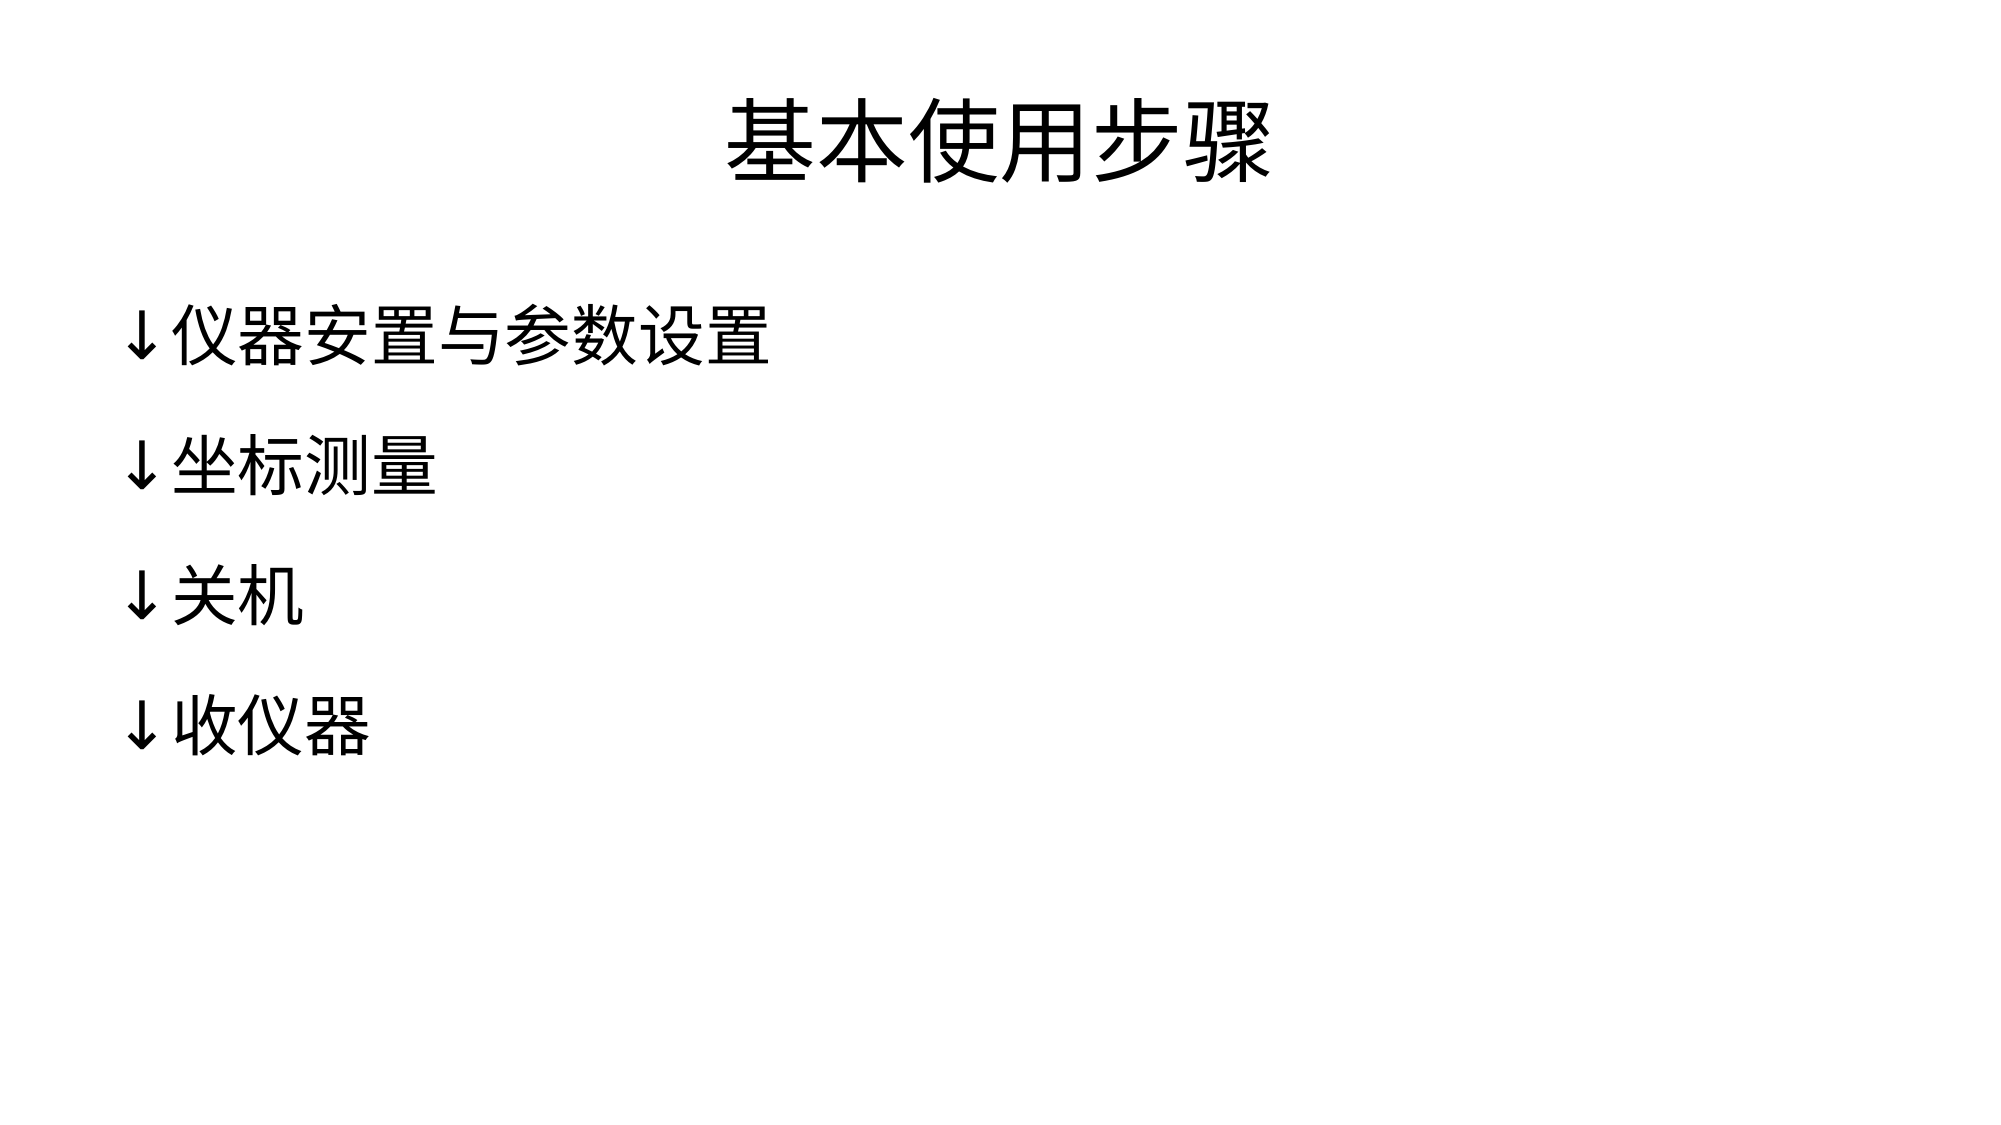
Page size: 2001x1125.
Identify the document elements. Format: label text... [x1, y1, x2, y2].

list 仪器安置与参数设置 坐标测量 关机 收仪器 [99, 262, 1901, 1006]
title 基本使用步骤 [99, 44, 1901, 233]
